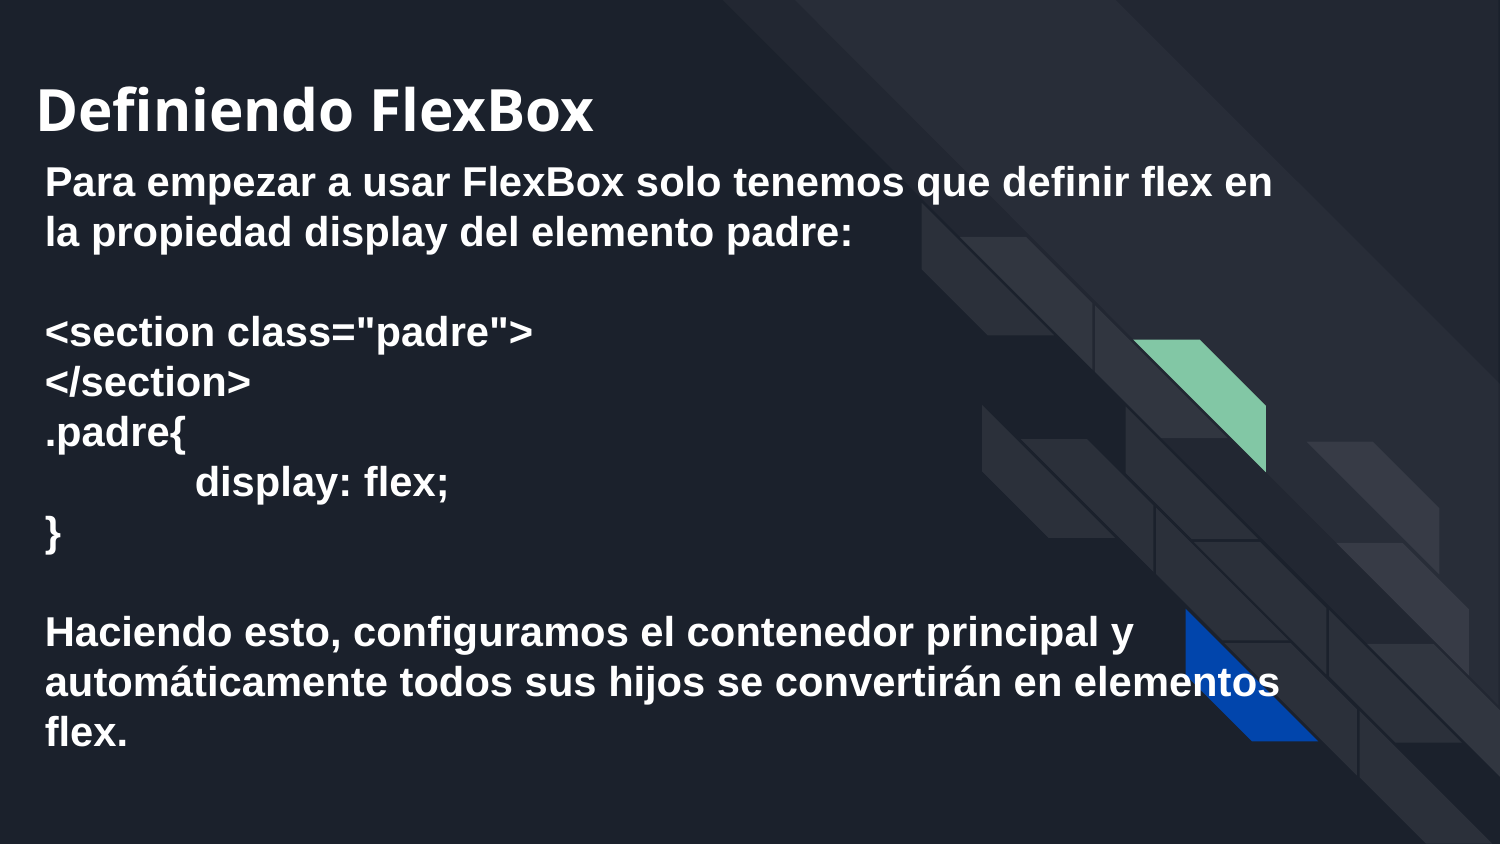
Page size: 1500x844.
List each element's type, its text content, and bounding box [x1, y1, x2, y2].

text_box Para empezar a usar FlexBox solo tenemos que definir flex en la propiedad display del elemento padre: <section class="padre"> </section> .padre{ display: flex; } Haciendo esto, configuramos el contenedor principal y automáticamente todos sus hijos se convertirán en elementos flex. [29, 381, 1319, 528]
title Definiendo FlexBox [20, 13, 891, 202]
